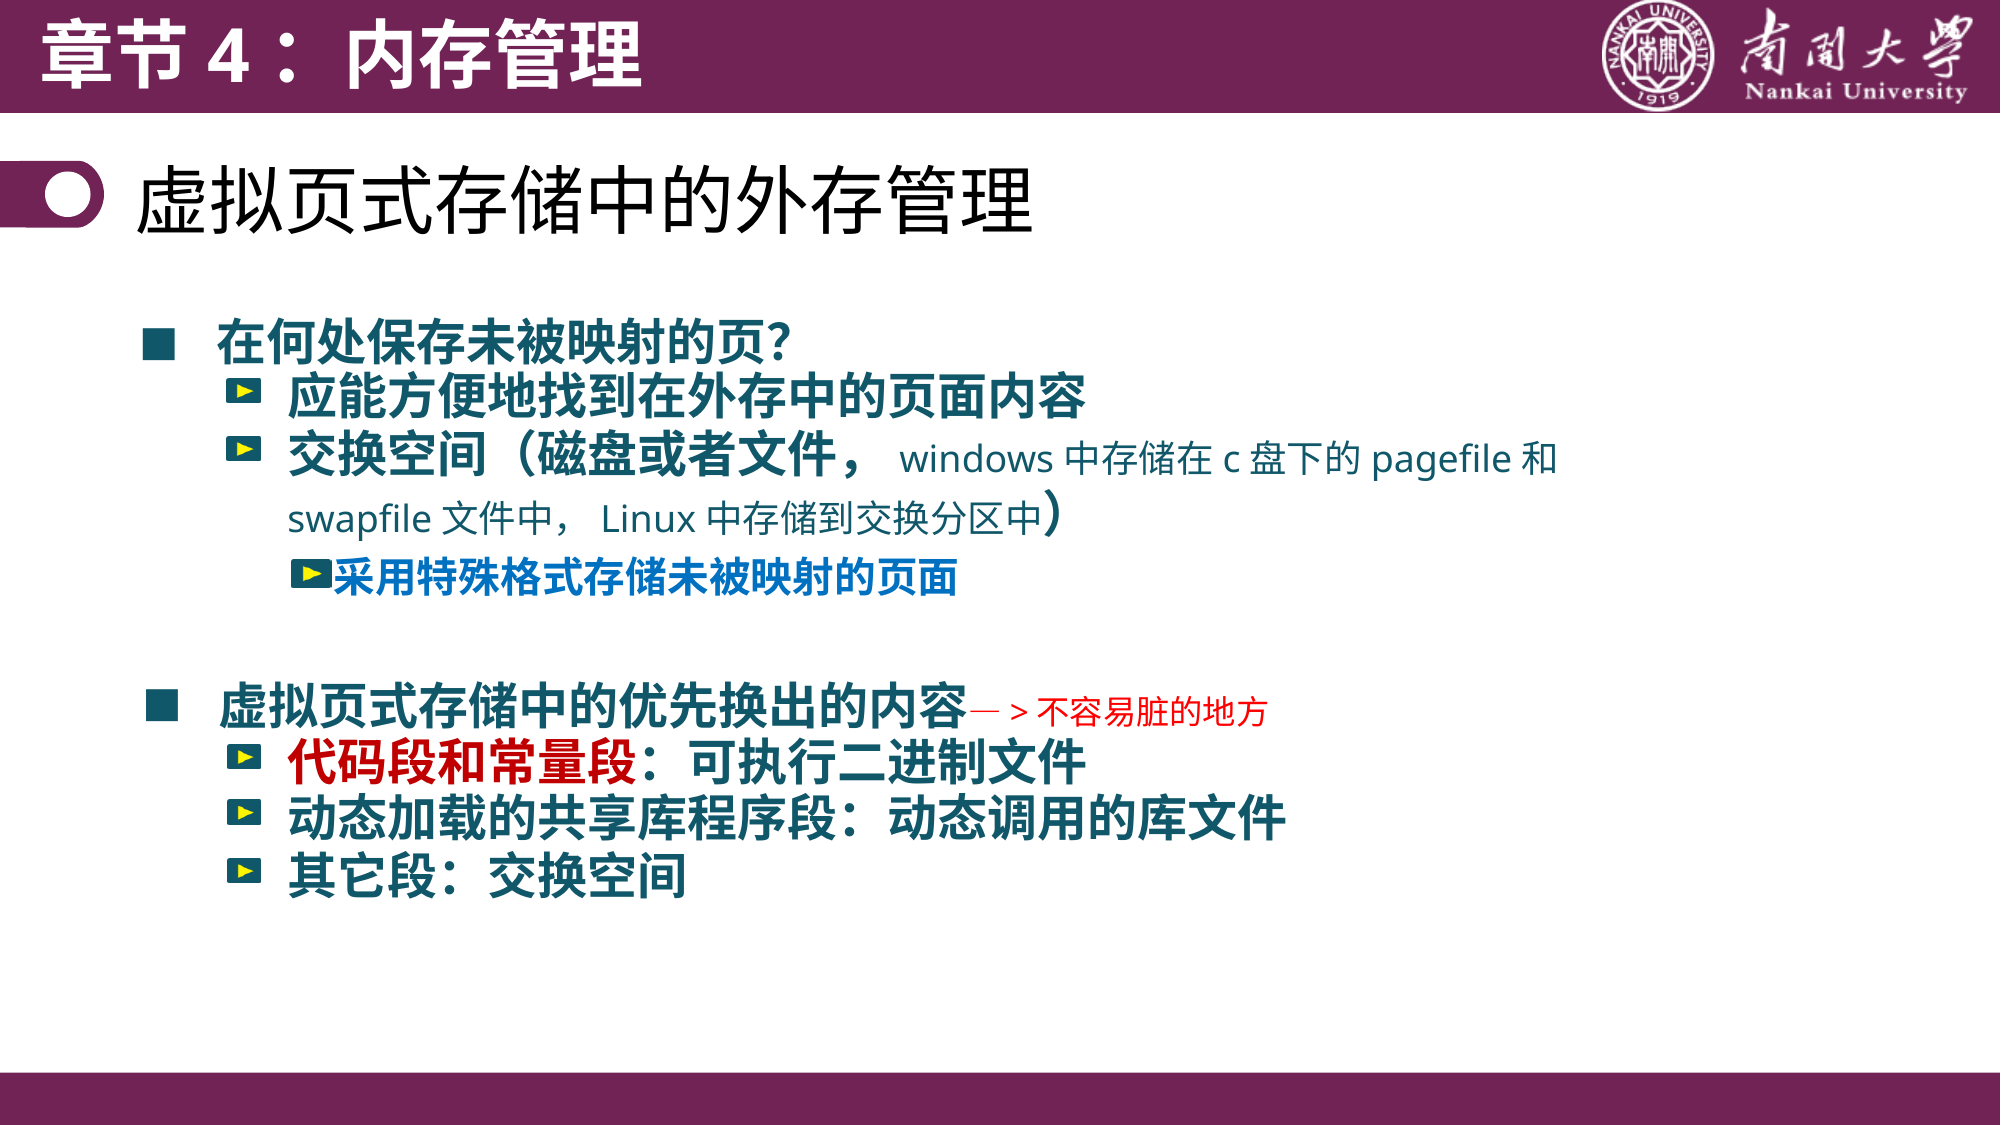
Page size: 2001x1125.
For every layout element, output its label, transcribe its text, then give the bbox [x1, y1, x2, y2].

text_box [123, 666, 1808, 914]
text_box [119, 302, 1728, 613]
text_box 章节4：内存管理 [24, 0, 1025, 116]
text_box 虚拟页式存储中的外存管理 [120, 142, 1850, 256]
picture [1602, 0, 2001, 115]
